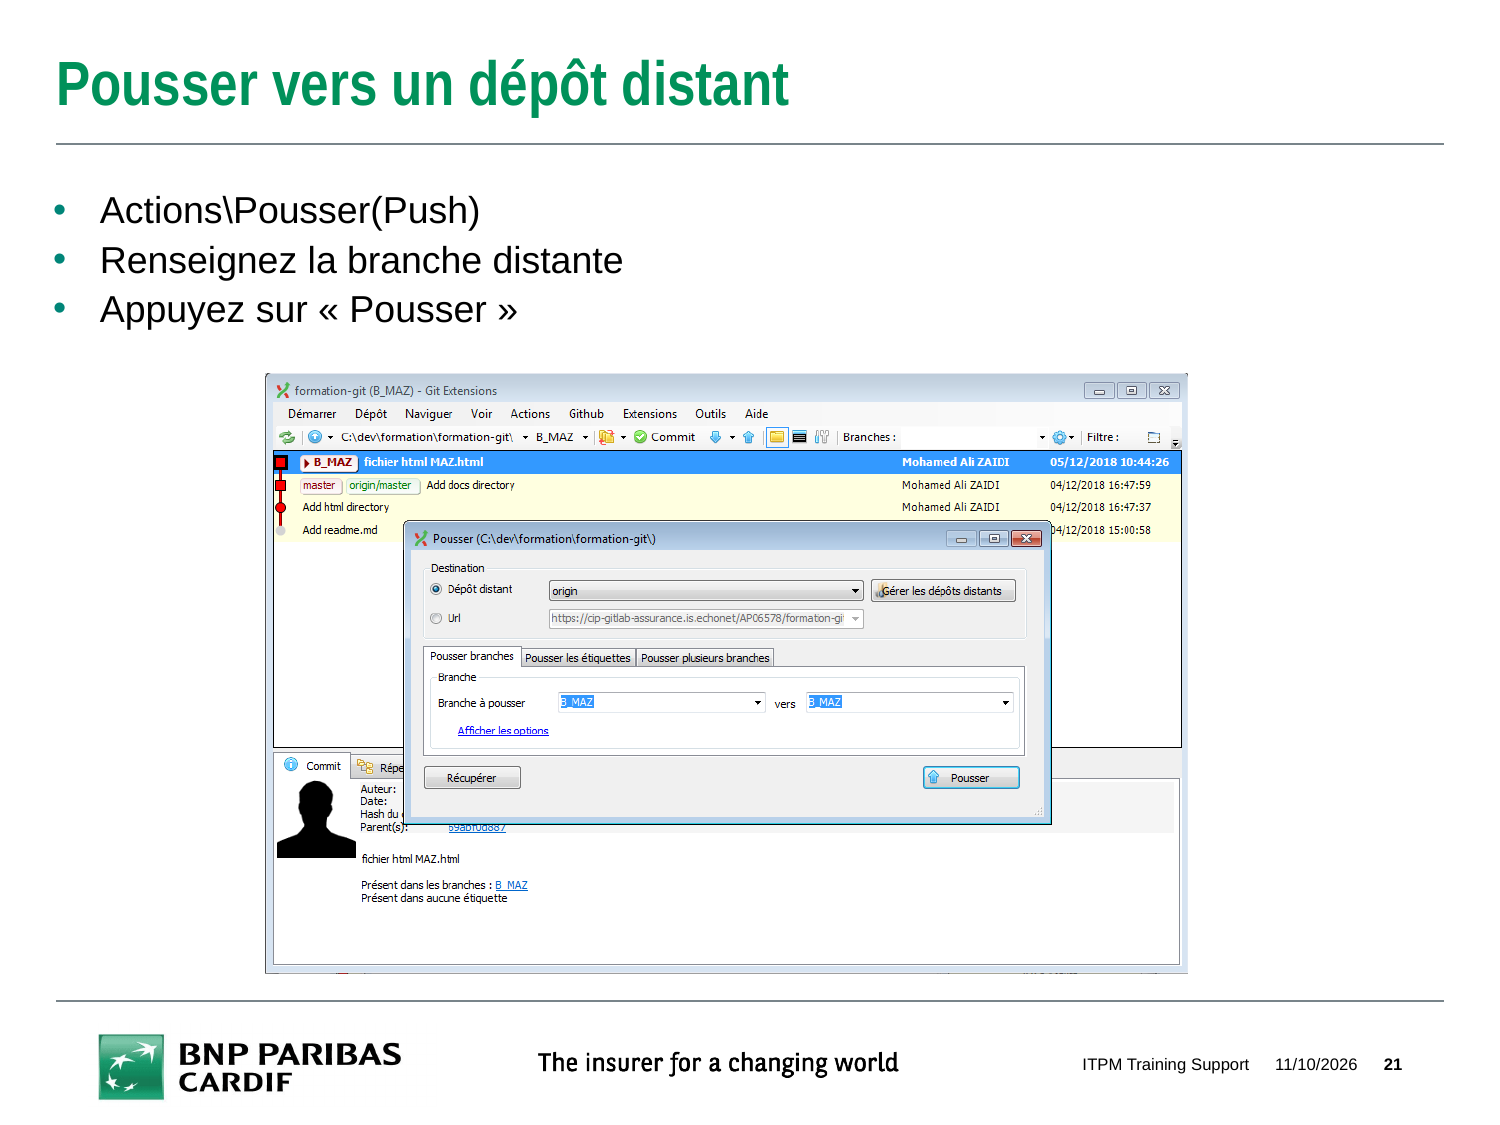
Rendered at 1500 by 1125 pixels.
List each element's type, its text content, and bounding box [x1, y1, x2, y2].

slide_number 21 [1372, 1048, 1403, 1079]
picture [525, 1027, 910, 1103]
list Actions\Pousser(Push) Renseignez la branche distante Appuyez sur « Pousser » [53, 186, 1444, 994]
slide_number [1258, 1048, 1372, 1079]
footer ITPM Training Support [918, 1048, 1250, 1079]
picture [265, 373, 1188, 975]
picture [88, 1023, 437, 1107]
title Pousser vers un dépôt distant [56, 19, 1444, 142]
